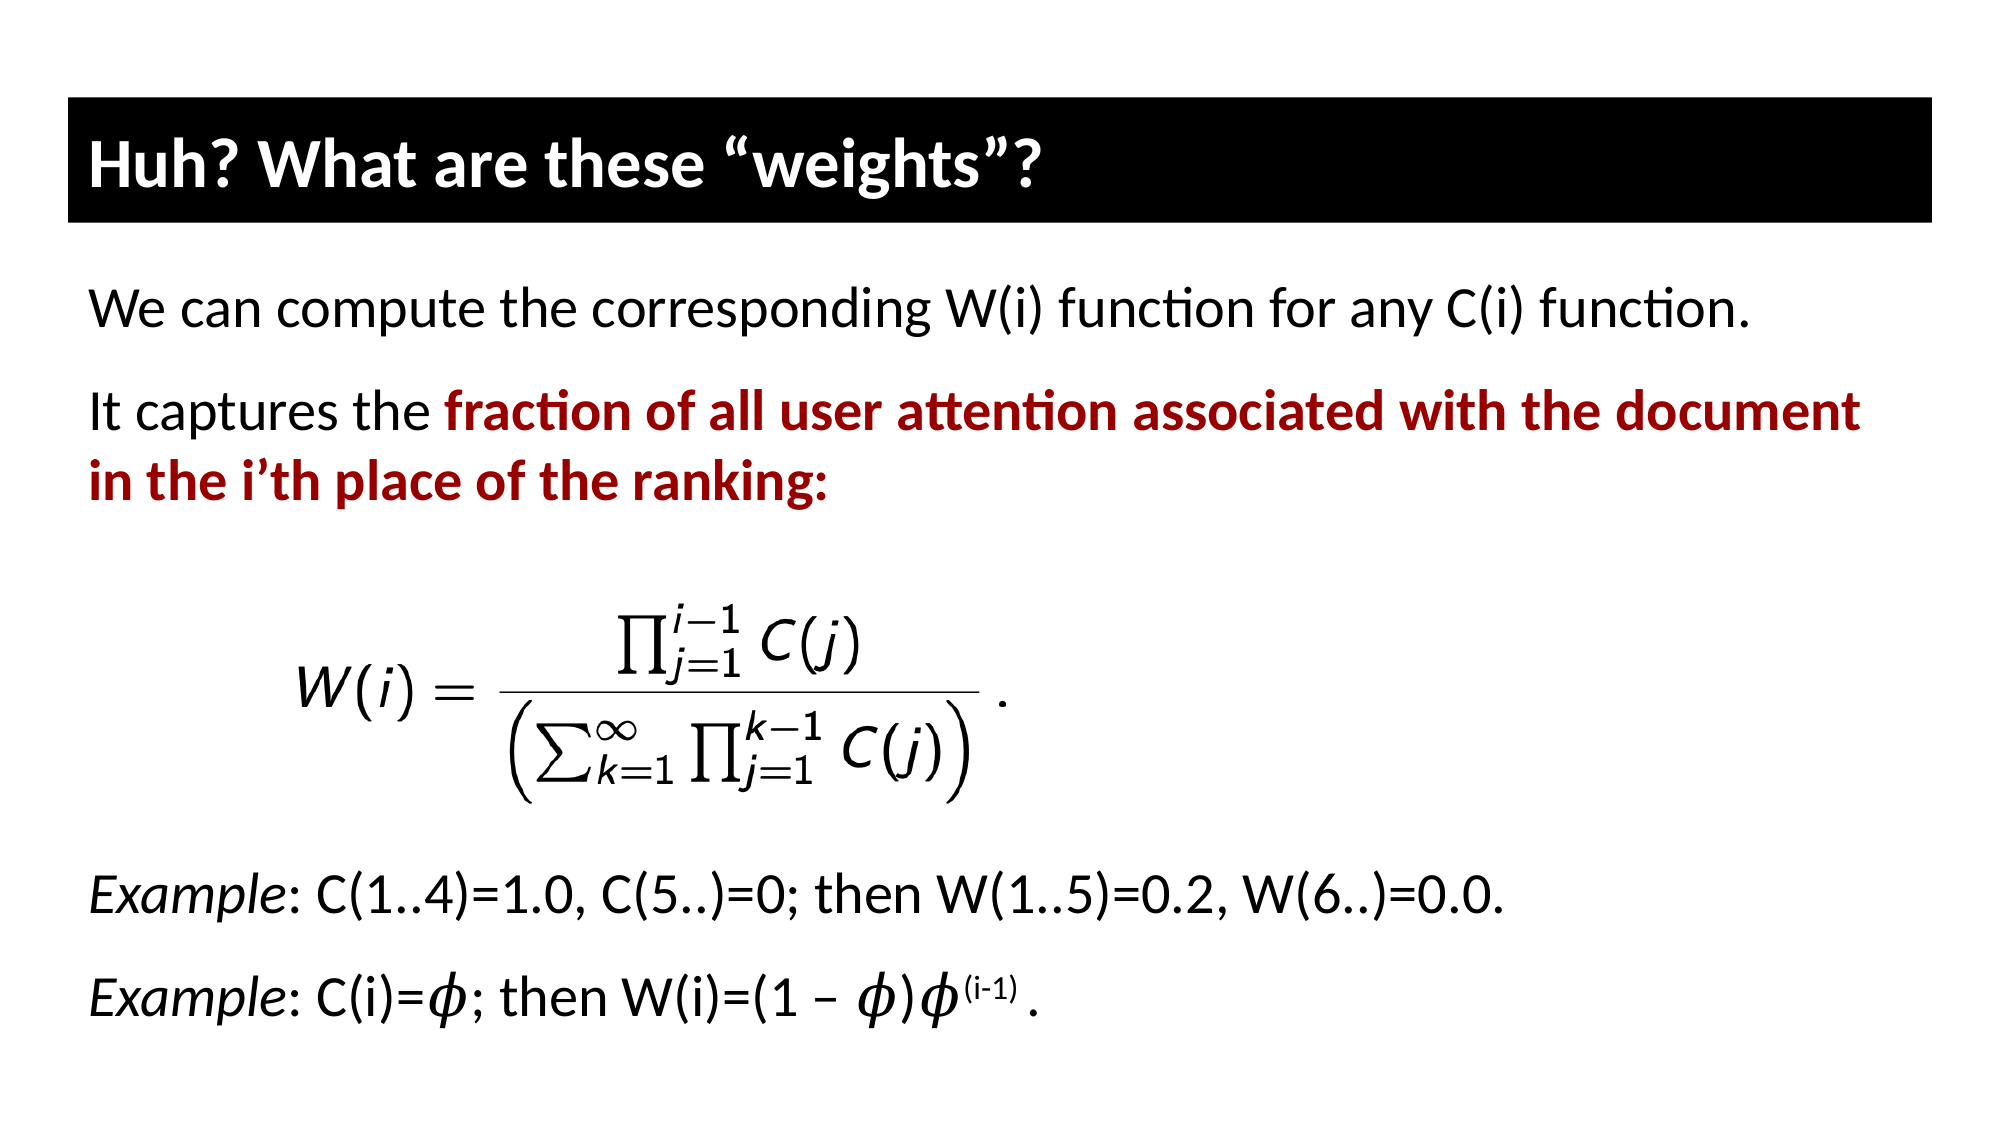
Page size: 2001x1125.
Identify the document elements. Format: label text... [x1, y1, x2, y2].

picture [203, 557, 1087, 842]
list We can compute the corresponding W(i) function for any C(i) function. It captures the fraction of all user attention associated with the document in the i’th place of the ranking: Example: C(1..4)=1.0, C(5..)=0; then W(1..5)=0.2, W(6..)=0.0. Example: C(i)=𝜙; then W(i)=(1 – 𝜙)𝜙(i-1) . [68, 248, 1932, 1058]
title Huh? What are these “weights”? [68, 97, 1932, 223]
